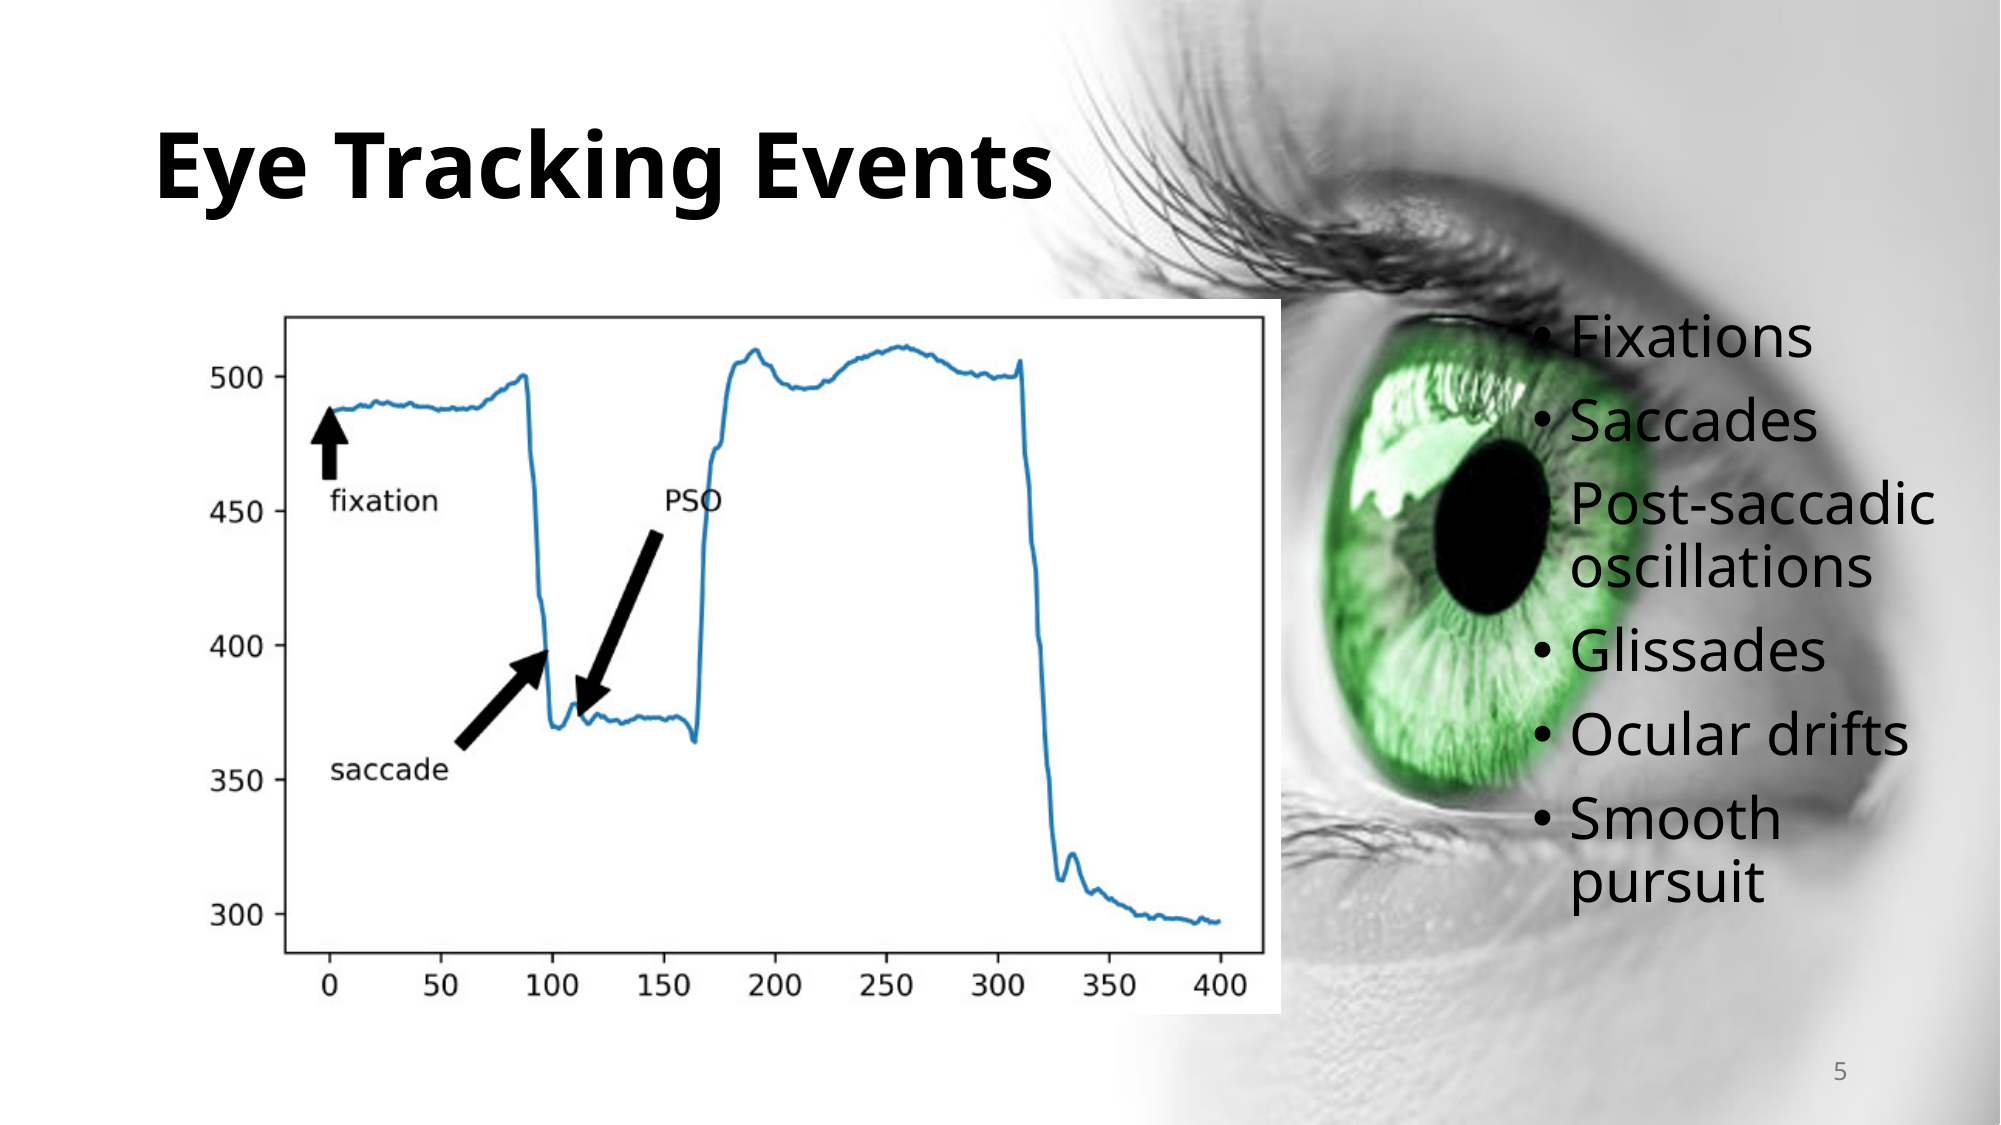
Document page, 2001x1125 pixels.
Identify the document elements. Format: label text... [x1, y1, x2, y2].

title Eye Tracking Events [137, 59, 1262, 278]
list Fixations Saccades Post-saccadic oscillations Glissades Ocular drifts Smooth pursuit [1517, 299, 2000, 1014]
picture [0, 0, 2000, 1125]
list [193, 298, 1281, 1014]
slide_number 5 [1412, 1042, 1863, 1103]
